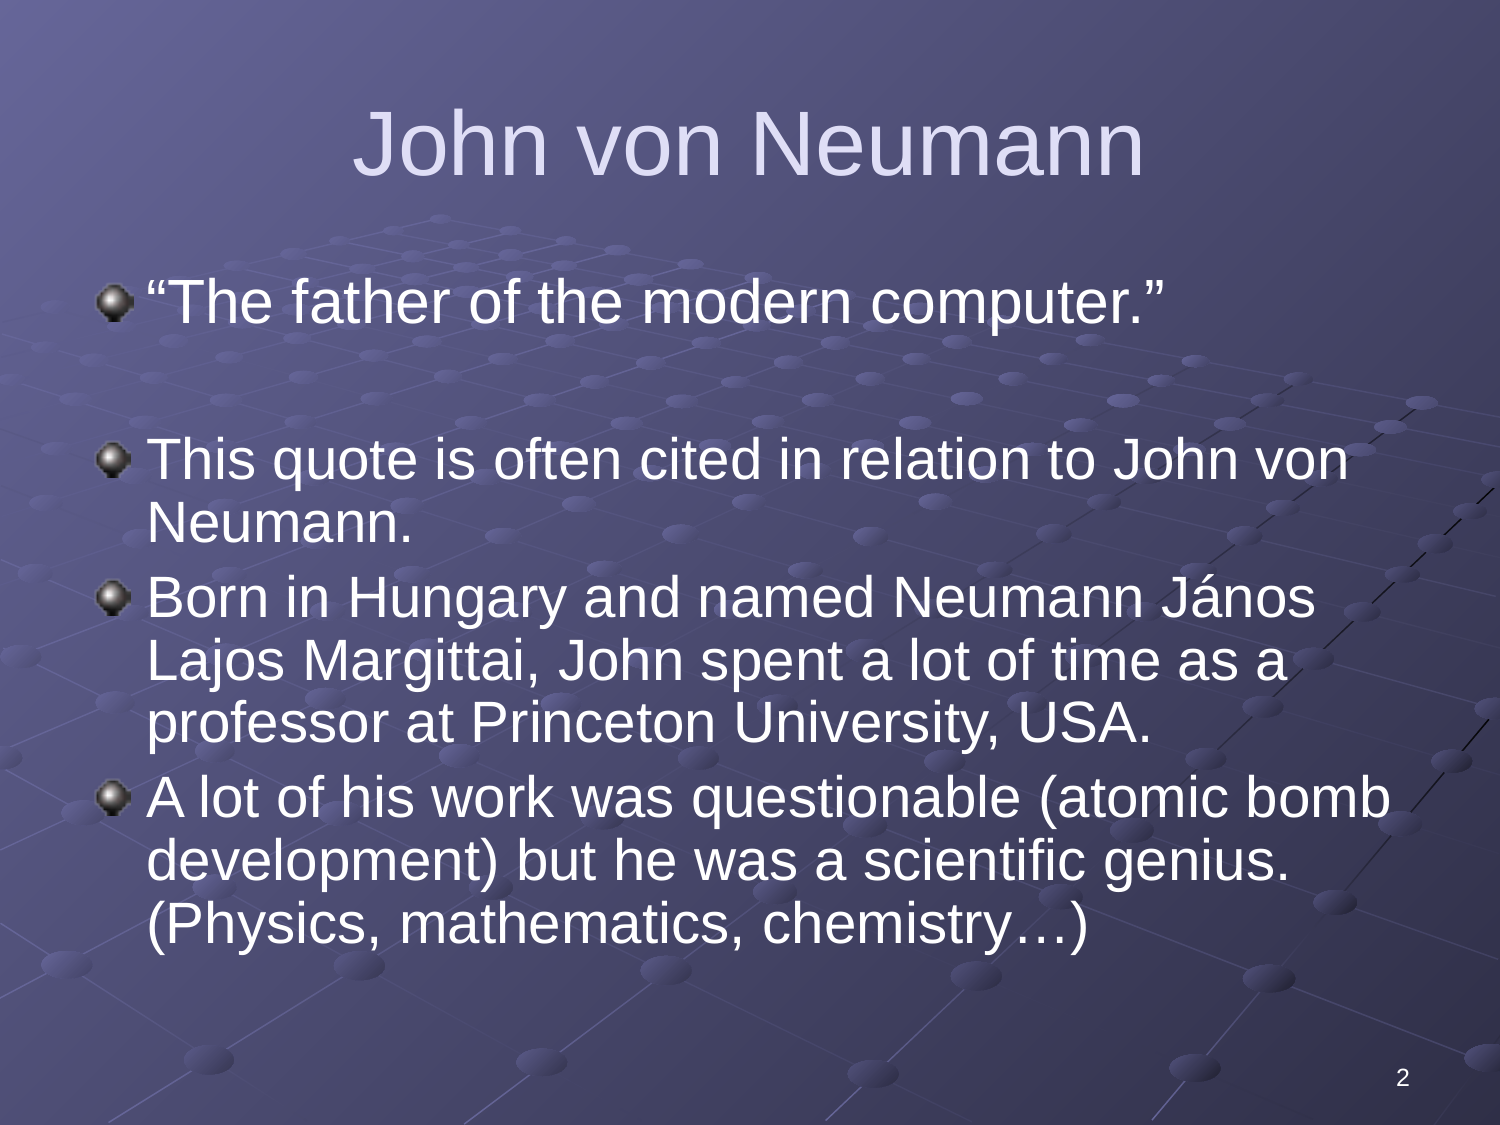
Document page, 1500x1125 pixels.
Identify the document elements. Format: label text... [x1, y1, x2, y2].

title John von Neumann [74, 44, 1426, 233]
picture [90, 278, 134, 322]
picture [90, 774, 131, 816]
picture [90, 574, 131, 616]
list “The father of the modern computer.” This quote is often cited in relation to John von Neumann. Born in Hungary and named Neumann János Lajos Margittai, John spent a lot of time as a professor at Princeton University, USA. A lot of his work was questionable (atomic bomb development) but he was a scientific genius. (Physics, mathematics, chemistry…) [74, 262, 1426, 1007]
picture [90, 436, 131, 478]
slide_number 2 [1074, 1023, 1426, 1100]
